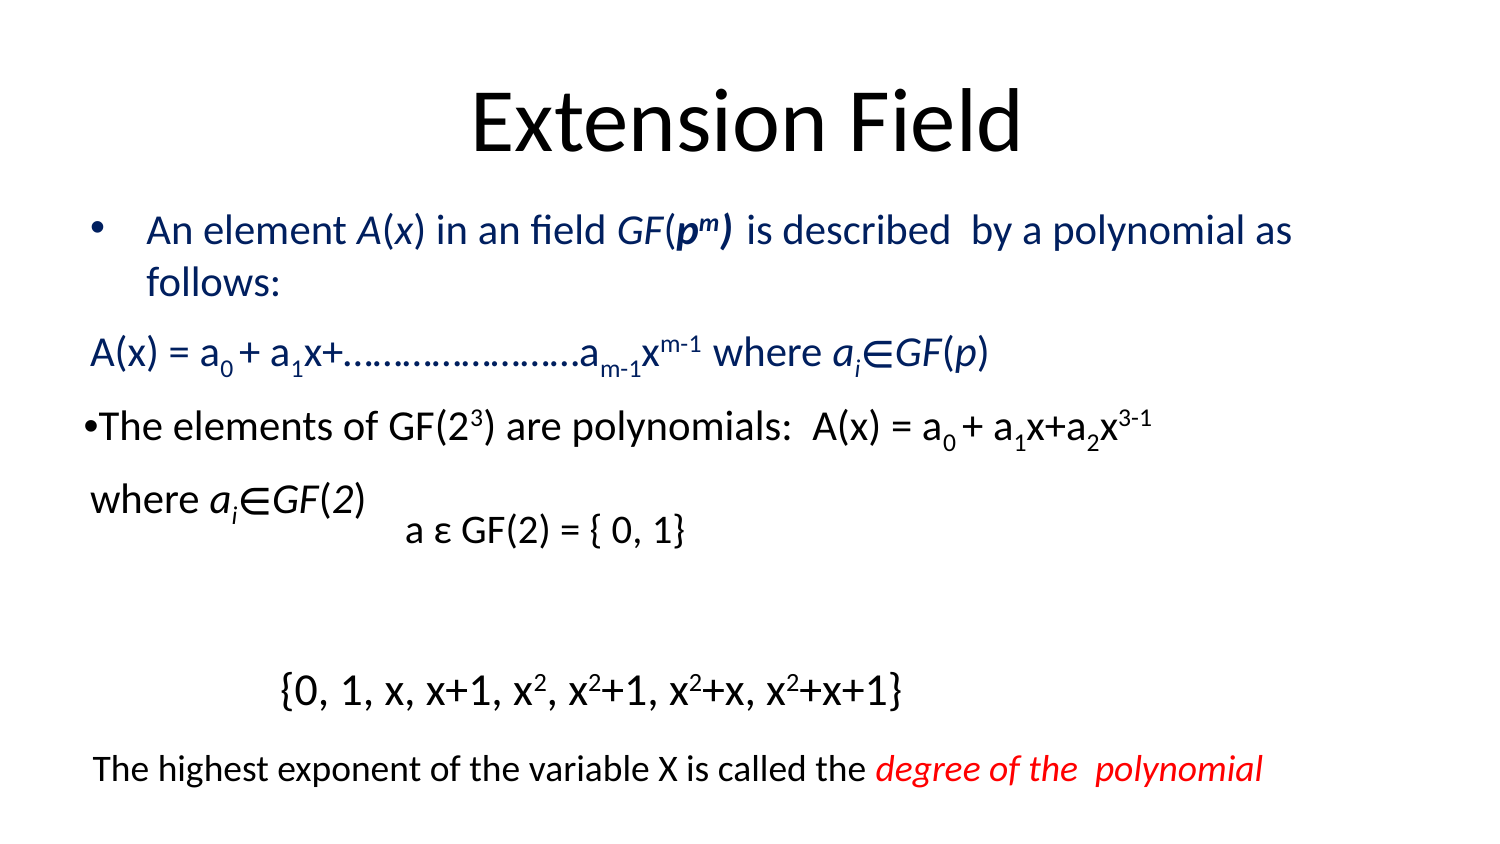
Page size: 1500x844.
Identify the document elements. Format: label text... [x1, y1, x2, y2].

title Extension Field [468, 57, 1033, 198]
text_box {0, 1, x, x+1, x2, x2+1, x2+x, x2+x+1} The highest exponent of the variable X is called the degree of the polynomial [88, 622, 1412, 790]
list An element A(x) in an field GF(pm) is described by a polynomial as follows: A(x) = a0 + a1x+……………………am-1xm-1 where ai∈GF(p) The elements of GF(23) are polynomials: A(x) = a0 + a1x+a2x3-1 where ai∈GF(2) [83, 198, 1421, 675]
